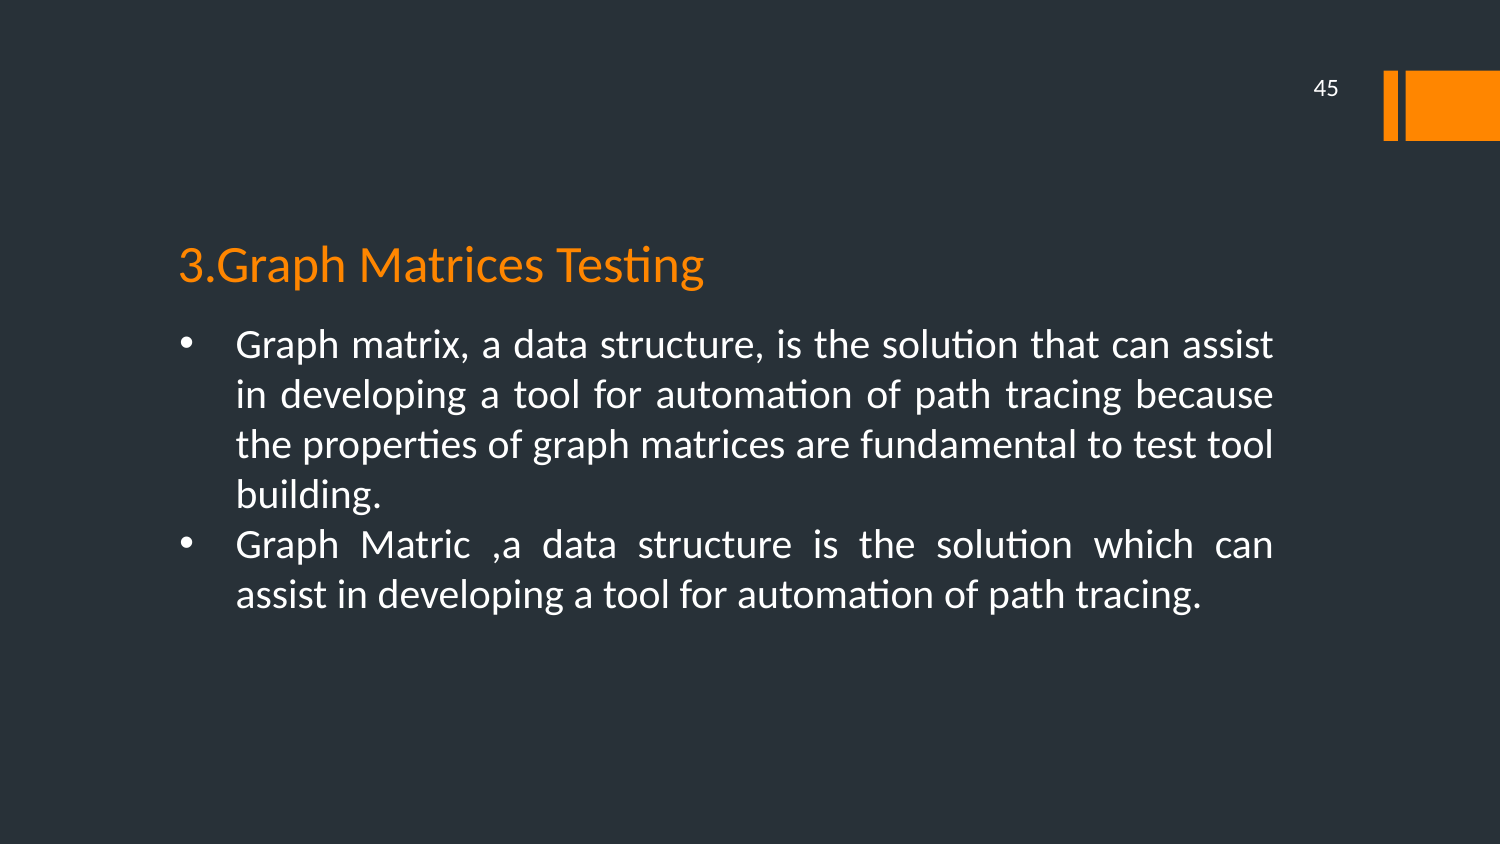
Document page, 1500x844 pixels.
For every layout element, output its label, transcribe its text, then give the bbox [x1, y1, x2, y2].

title 3.Graph Matrices Testing [162, 221, 1063, 364]
text_box Graph matrix, a data structure, is the solution that can assist in developing a tool for automation of path tracing because the properties of graph matrices are fundamental to test tool building. Graph Matric ,a data structure is the solution which can assist in developing a tool for automation of path tracing. [164, 309, 1290, 675]
slide_number 45 [1199, 67, 1355, 105]
